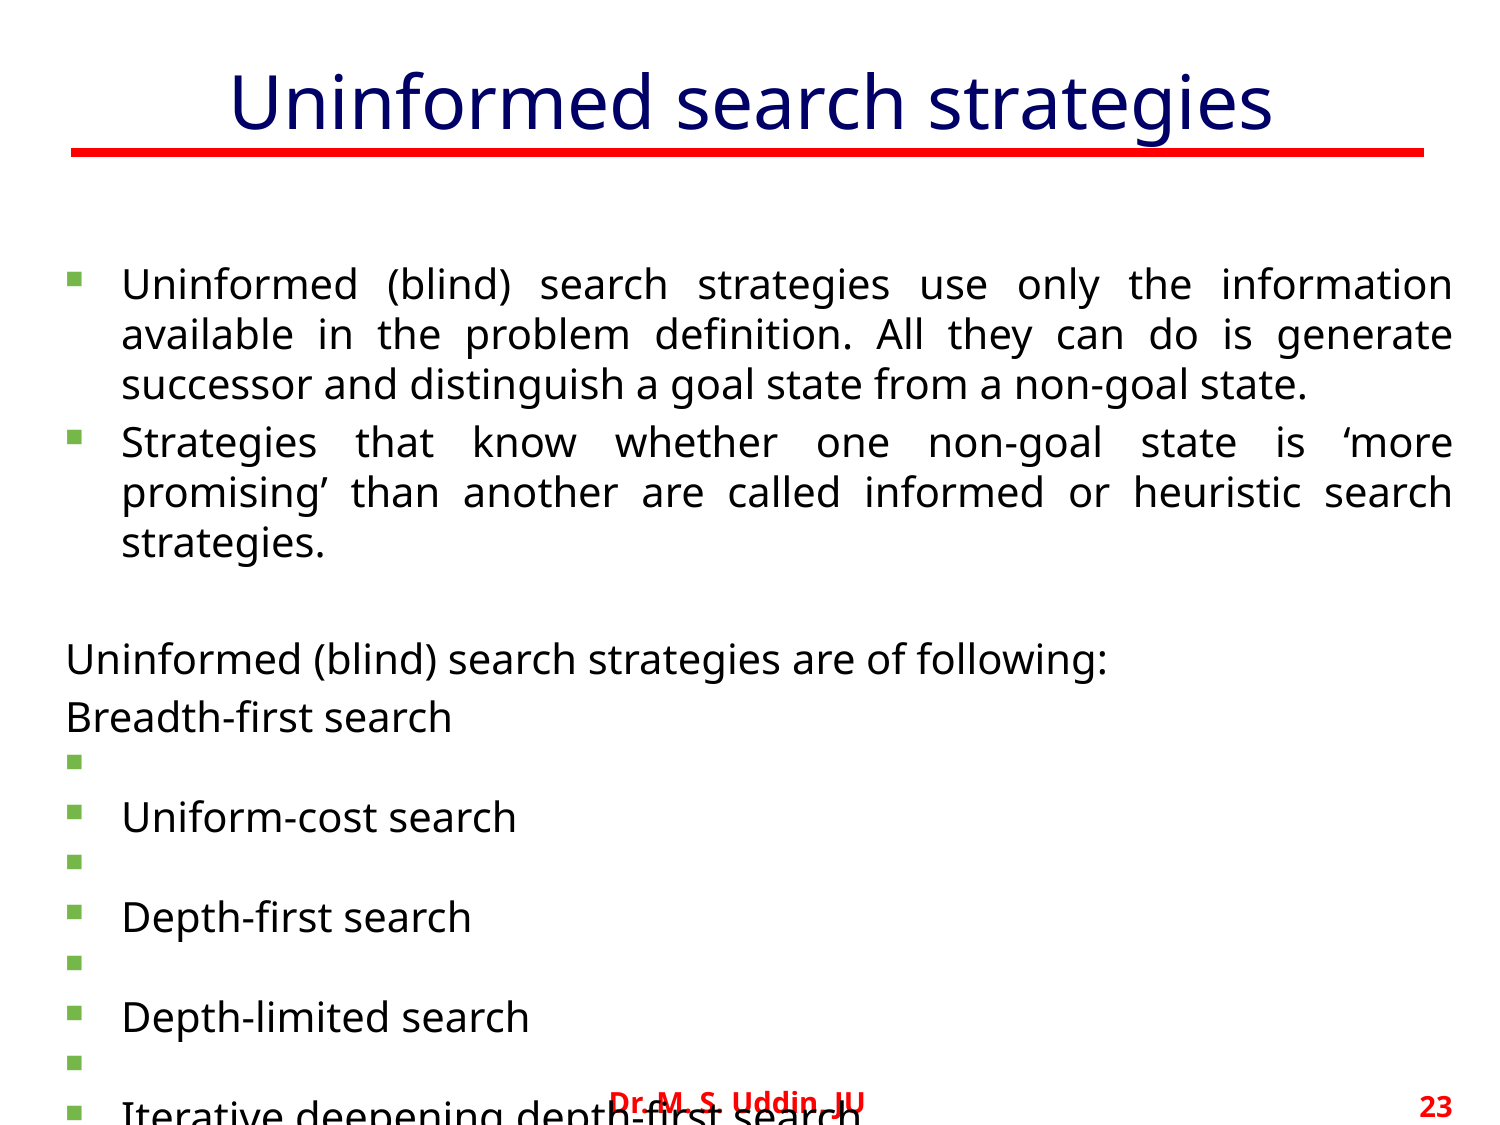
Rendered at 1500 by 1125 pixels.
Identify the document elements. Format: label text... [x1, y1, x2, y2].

list Uninformed (blind) search strategies use only the information available in the problem definition. All they can do is generate successor and distinguish a goal state from a non-goal state. Strategies that know whether one non-goal state is ‘more promising’ than another are called informed or heuristic search strategies. Uninformed (blind) search strategies are of following: Breadth-first search Uniform-cost search Depth-first search Depth-limited search Iterative deepening depth-first search [50, 249, 1469, 1006]
slide_number 23 [1155, 1060, 1468, 1125]
title Uninformed search strategies [112, 12, 1391, 153]
footer Dr. M. S. Uddin, JU [500, 1056, 975, 1125]
